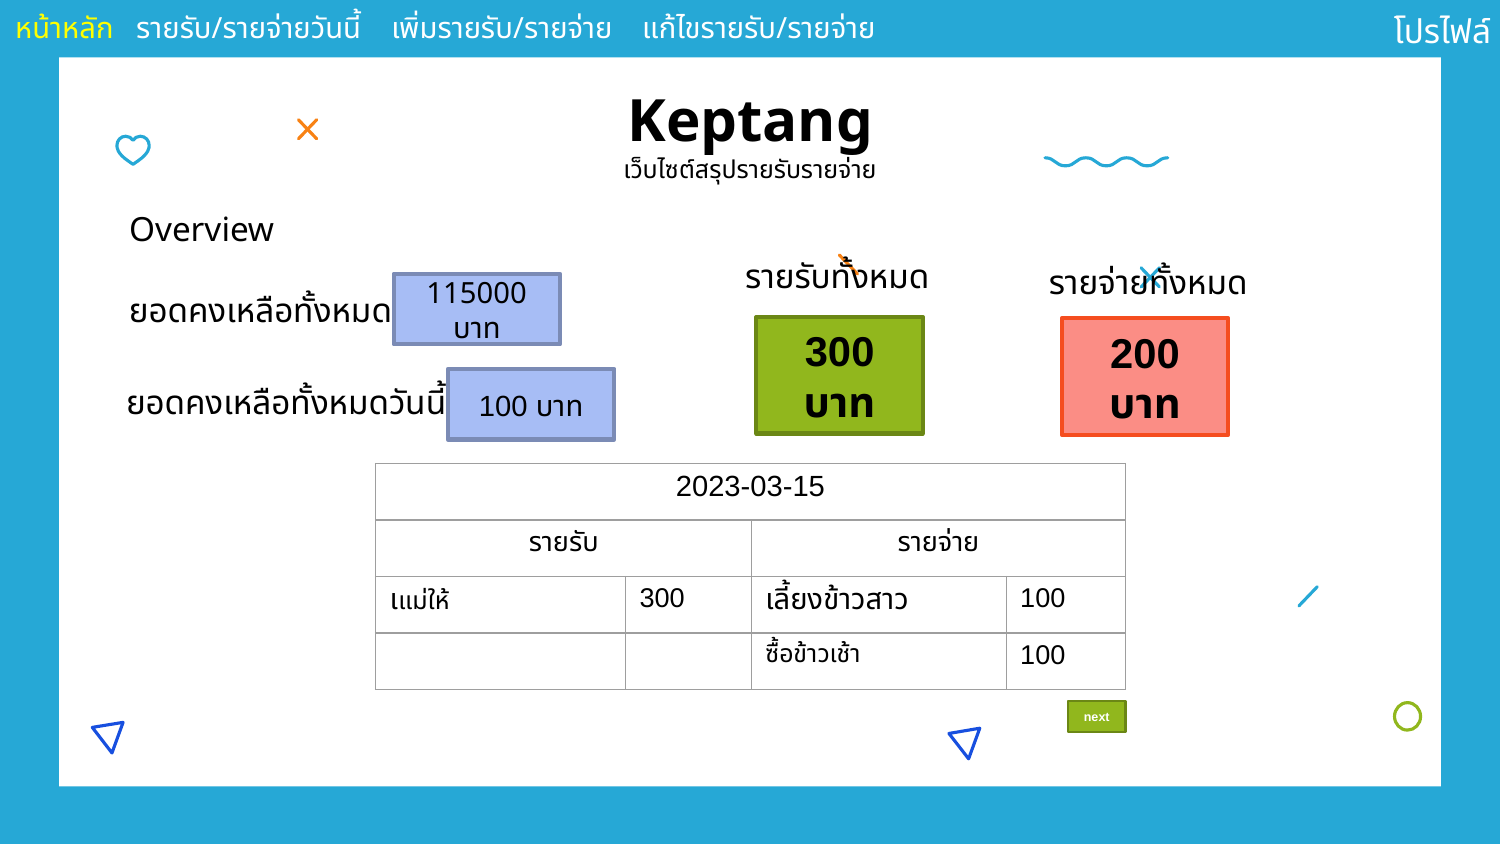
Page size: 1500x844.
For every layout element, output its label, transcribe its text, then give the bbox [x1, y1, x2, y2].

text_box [92, 119, 1421, 760]
text_box โปรไฟล์ [1379, 0, 1500, 66]
text_box หน้าหลัก รายรับ/รายจ่ายวันนี้ เพิ่มรายรับ/รายจ่าย แก้ไขรายรับ/รายจ่าย [0, 0, 951, 61]
title Keptang เว็บไซต์สรุปรายรับรายจ่าย [274, 77, 1226, 118]
